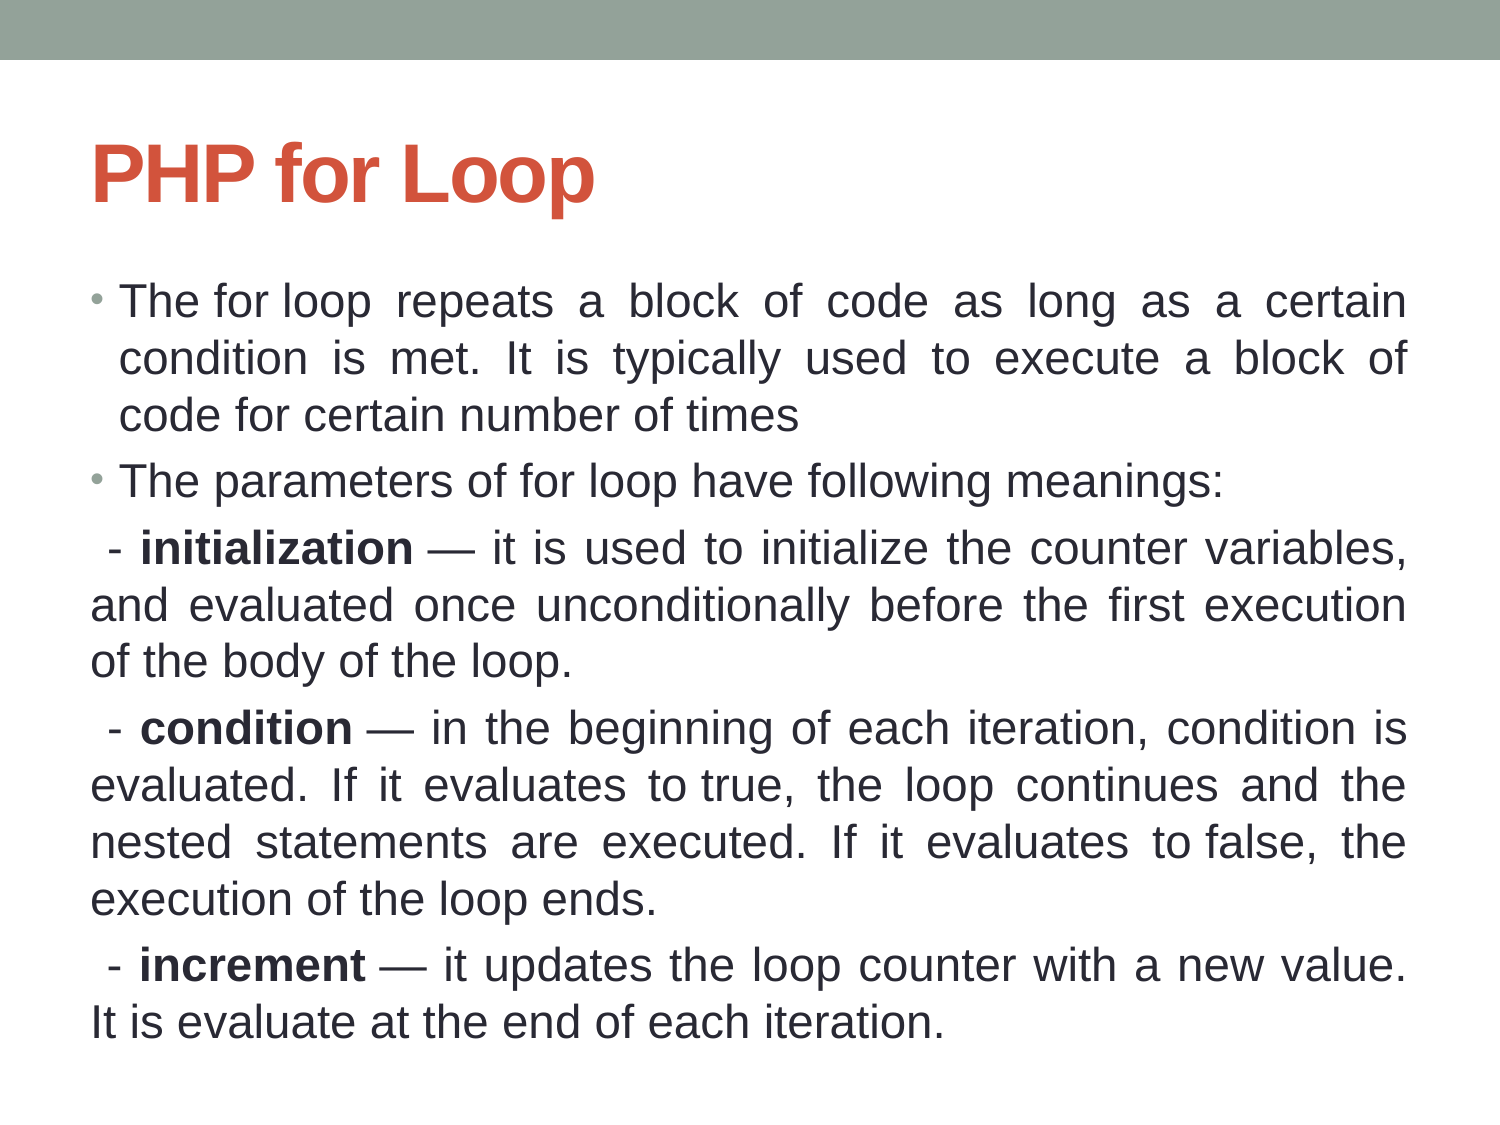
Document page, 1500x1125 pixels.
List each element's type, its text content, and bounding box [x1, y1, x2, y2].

list The for loop repeats a block of code as long as a certain condition is met. It is typically used to execute a block of code for certain number of times The parameters of for loop have following meanings: - initialization — it is used to initialize the counter variables, and evaluated once unconditionally before the first execution of the body of the loop. - condition — in the beginning of each iteration, condition is evaluated. If it evaluates to true, the loop continues and the nested statements are executed. If it evaluates to false, the execution of the loop ends. - increment — it updates the loop counter with a new value. It is evaluate at the end of each iteration. [75, 262, 1425, 1063]
title PHP for Loop [75, 87, 1425, 250]
